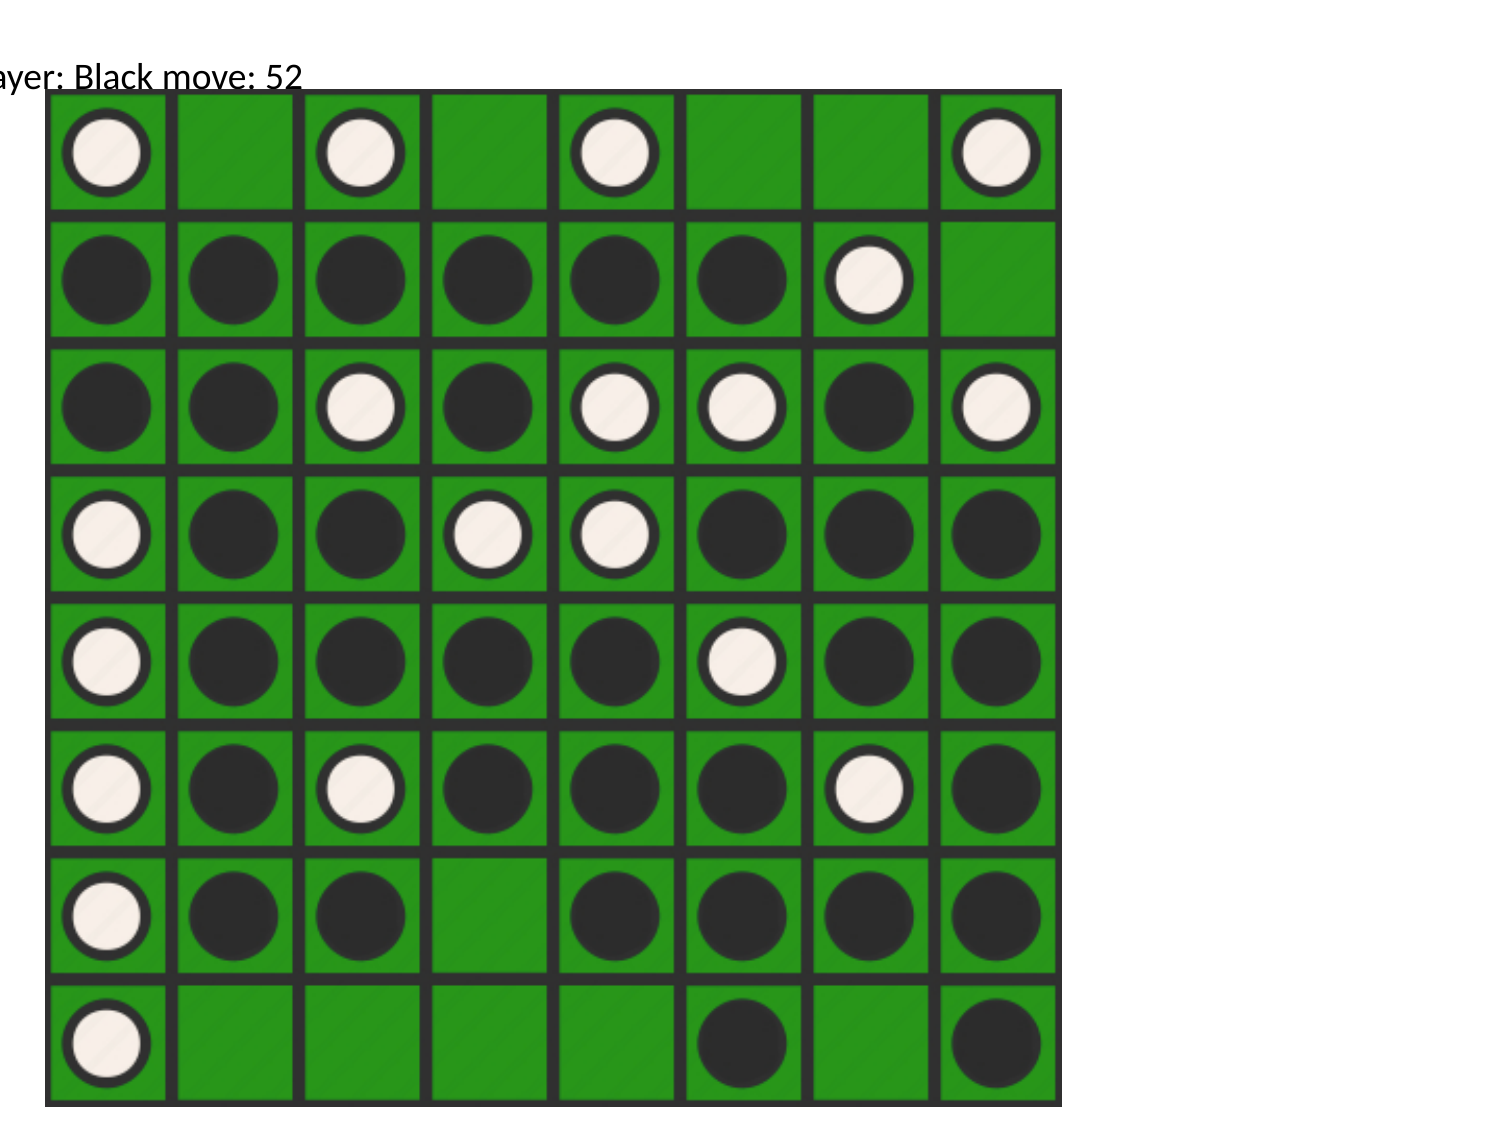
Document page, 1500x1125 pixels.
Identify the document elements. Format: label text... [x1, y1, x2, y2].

picture [44, 89, 1062, 1107]
text_box turn: 49 player: Black move: 52 [0, 44, 319, 105]
